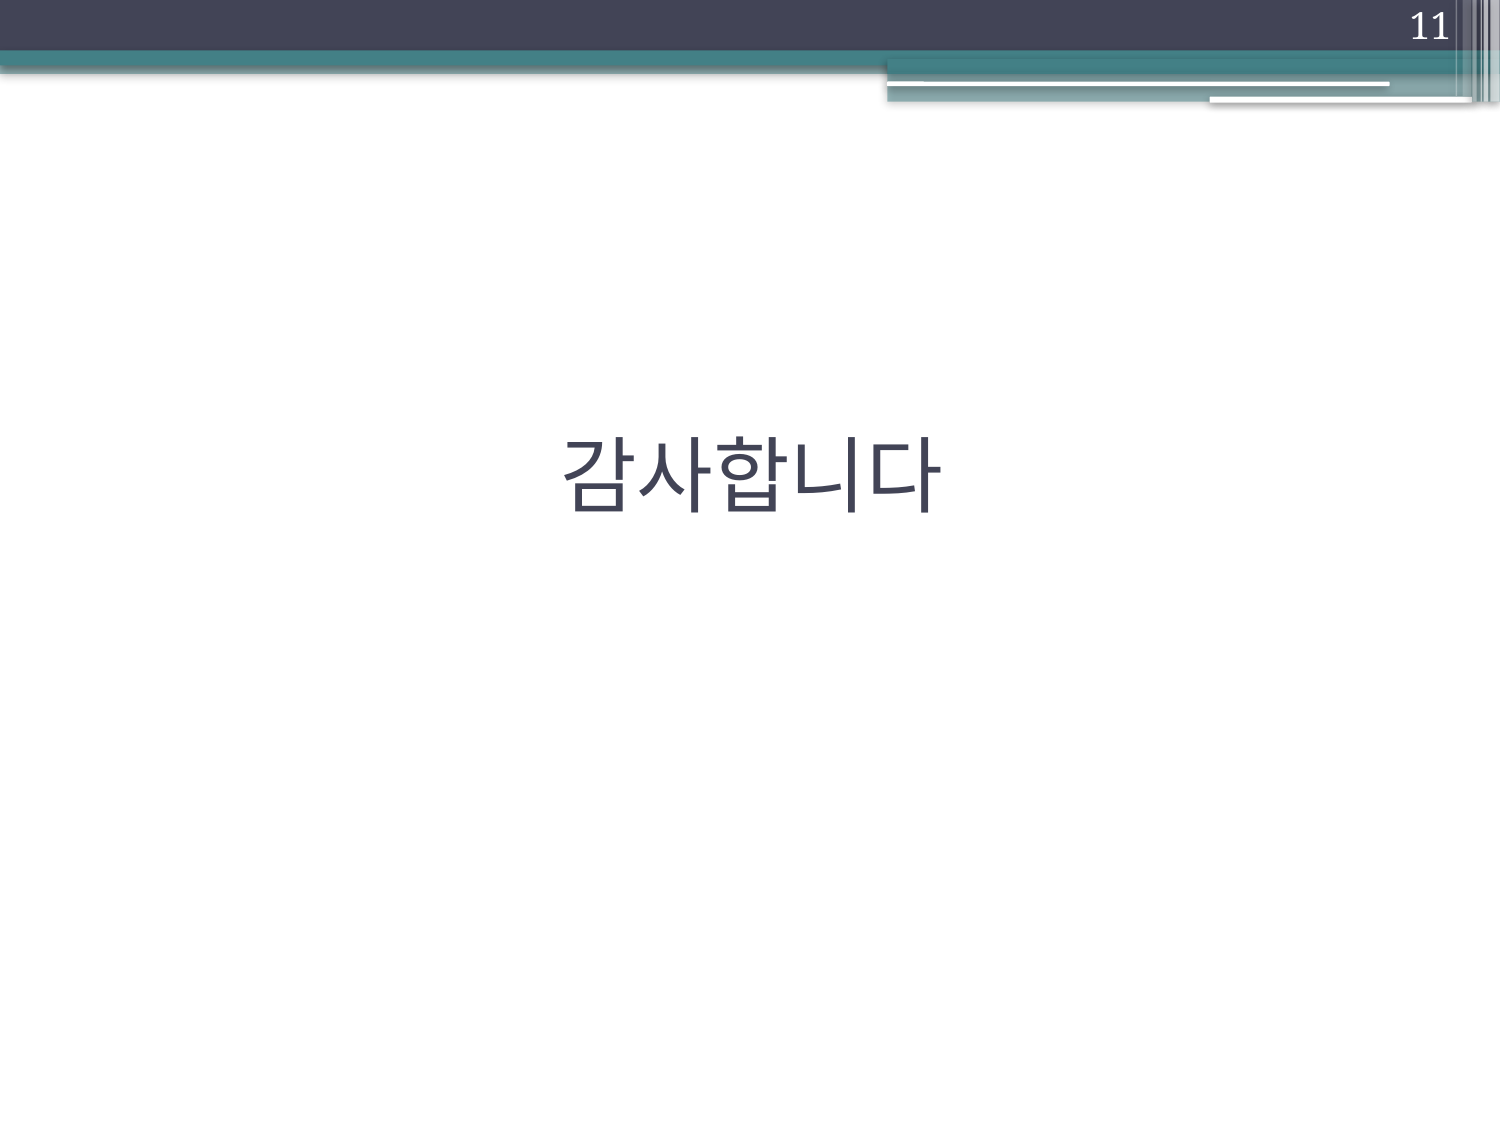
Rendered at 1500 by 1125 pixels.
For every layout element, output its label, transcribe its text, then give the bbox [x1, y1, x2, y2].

title 감사합니다 [76, 385, 1427, 561]
slide_number 11 [1341, 0, 1466, 61]
